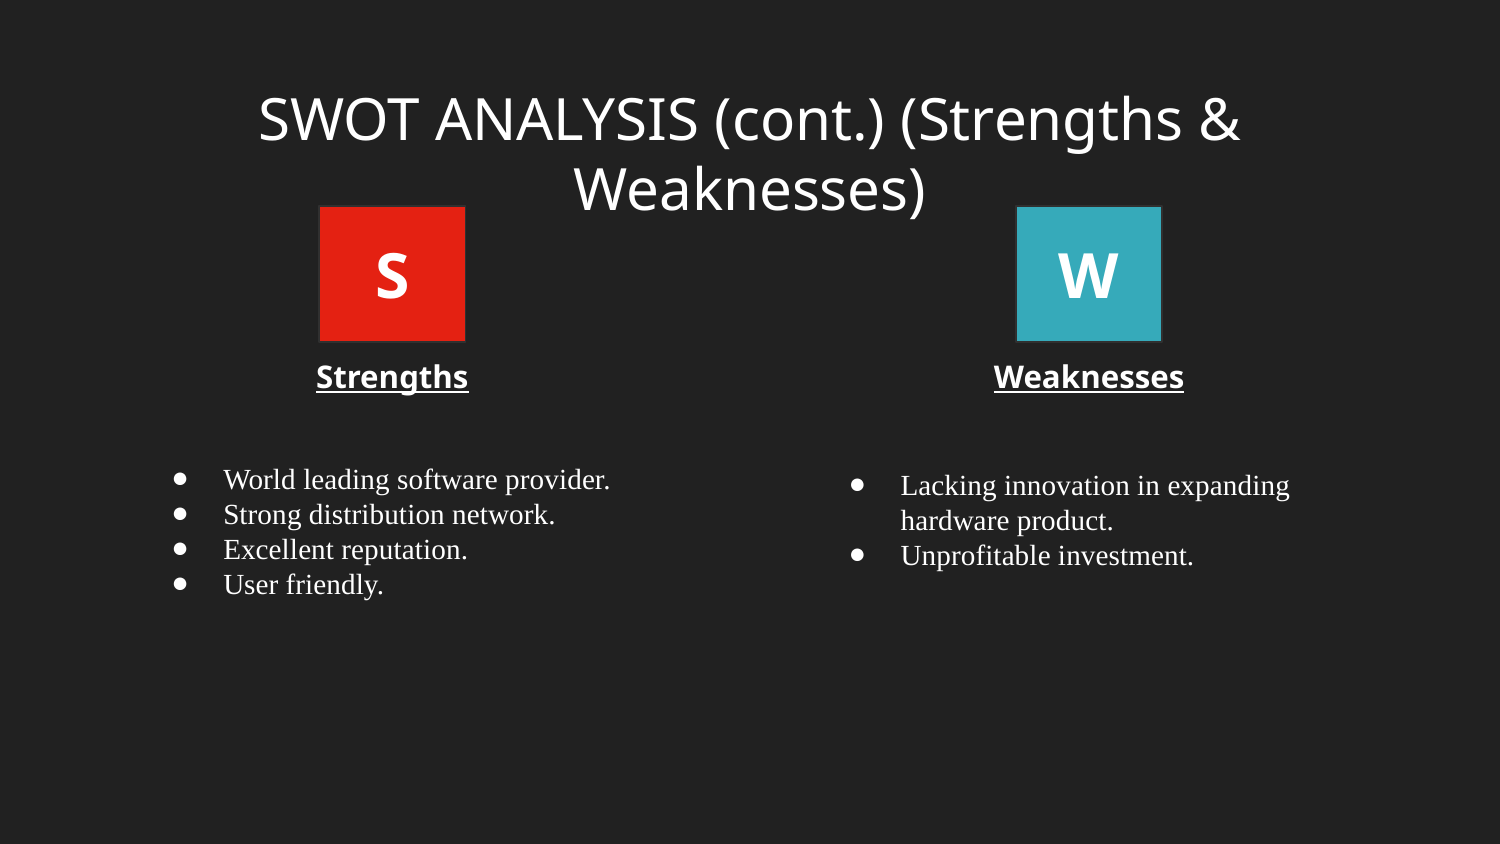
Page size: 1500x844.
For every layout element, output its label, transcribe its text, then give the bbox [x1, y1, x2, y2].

text_box Strengths [270, 341, 514, 391]
text_box Lacking innovation in expanding hardware product. Unprofitable investment. [810, 451, 1368, 652]
text_box World leading software provider. Strong distribution network. Excellent reputation. User friendly. [133, 445, 652, 658]
text_box W [1016, 206, 1163, 341]
title SWOT ANALYSIS (cont.) (Strengths & Weaknesses) [91, 67, 1409, 162]
text_box Weaknesses [967, 341, 1211, 391]
text_box S [319, 206, 466, 341]
